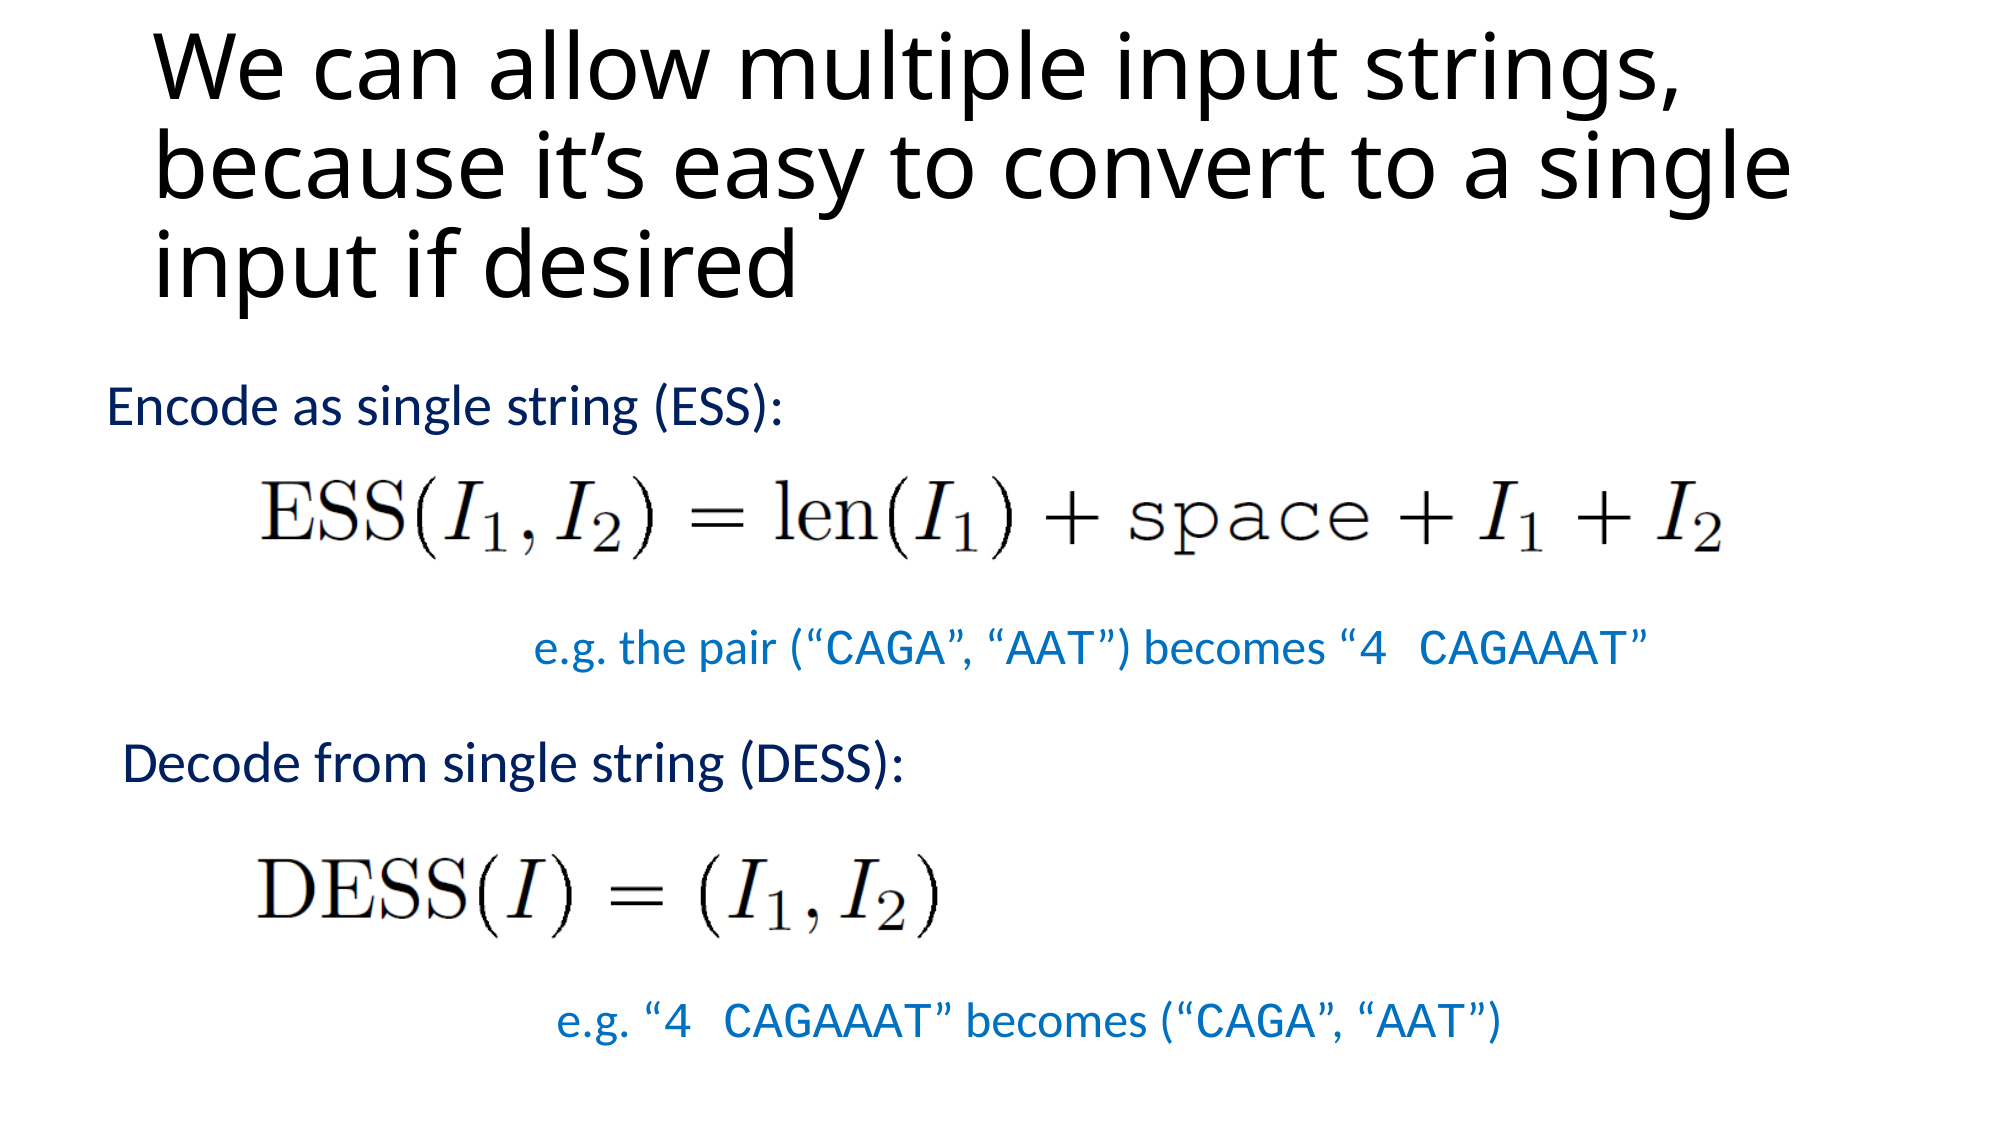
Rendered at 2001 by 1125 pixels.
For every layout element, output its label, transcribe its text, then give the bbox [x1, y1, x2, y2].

text_box Decode from single string (DESS): [107, 716, 922, 802]
text_box e.g. the pair (“CAGA”, “AAT”) becomes “4 CAGAAAT” [518, 607, 1665, 682]
text_box e.g. “4 CAGAAAT” becomes (“CAGA”, “AAT”) [541, 979, 1518, 1055]
text_box Encode as single string (ESS): [91, 359, 801, 445]
picture [253, 469, 1729, 575]
picture [233, 832, 946, 950]
title We can allow multiple input strings, because it’s easy to convert to a single input if desired [137, 59, 1863, 278]
